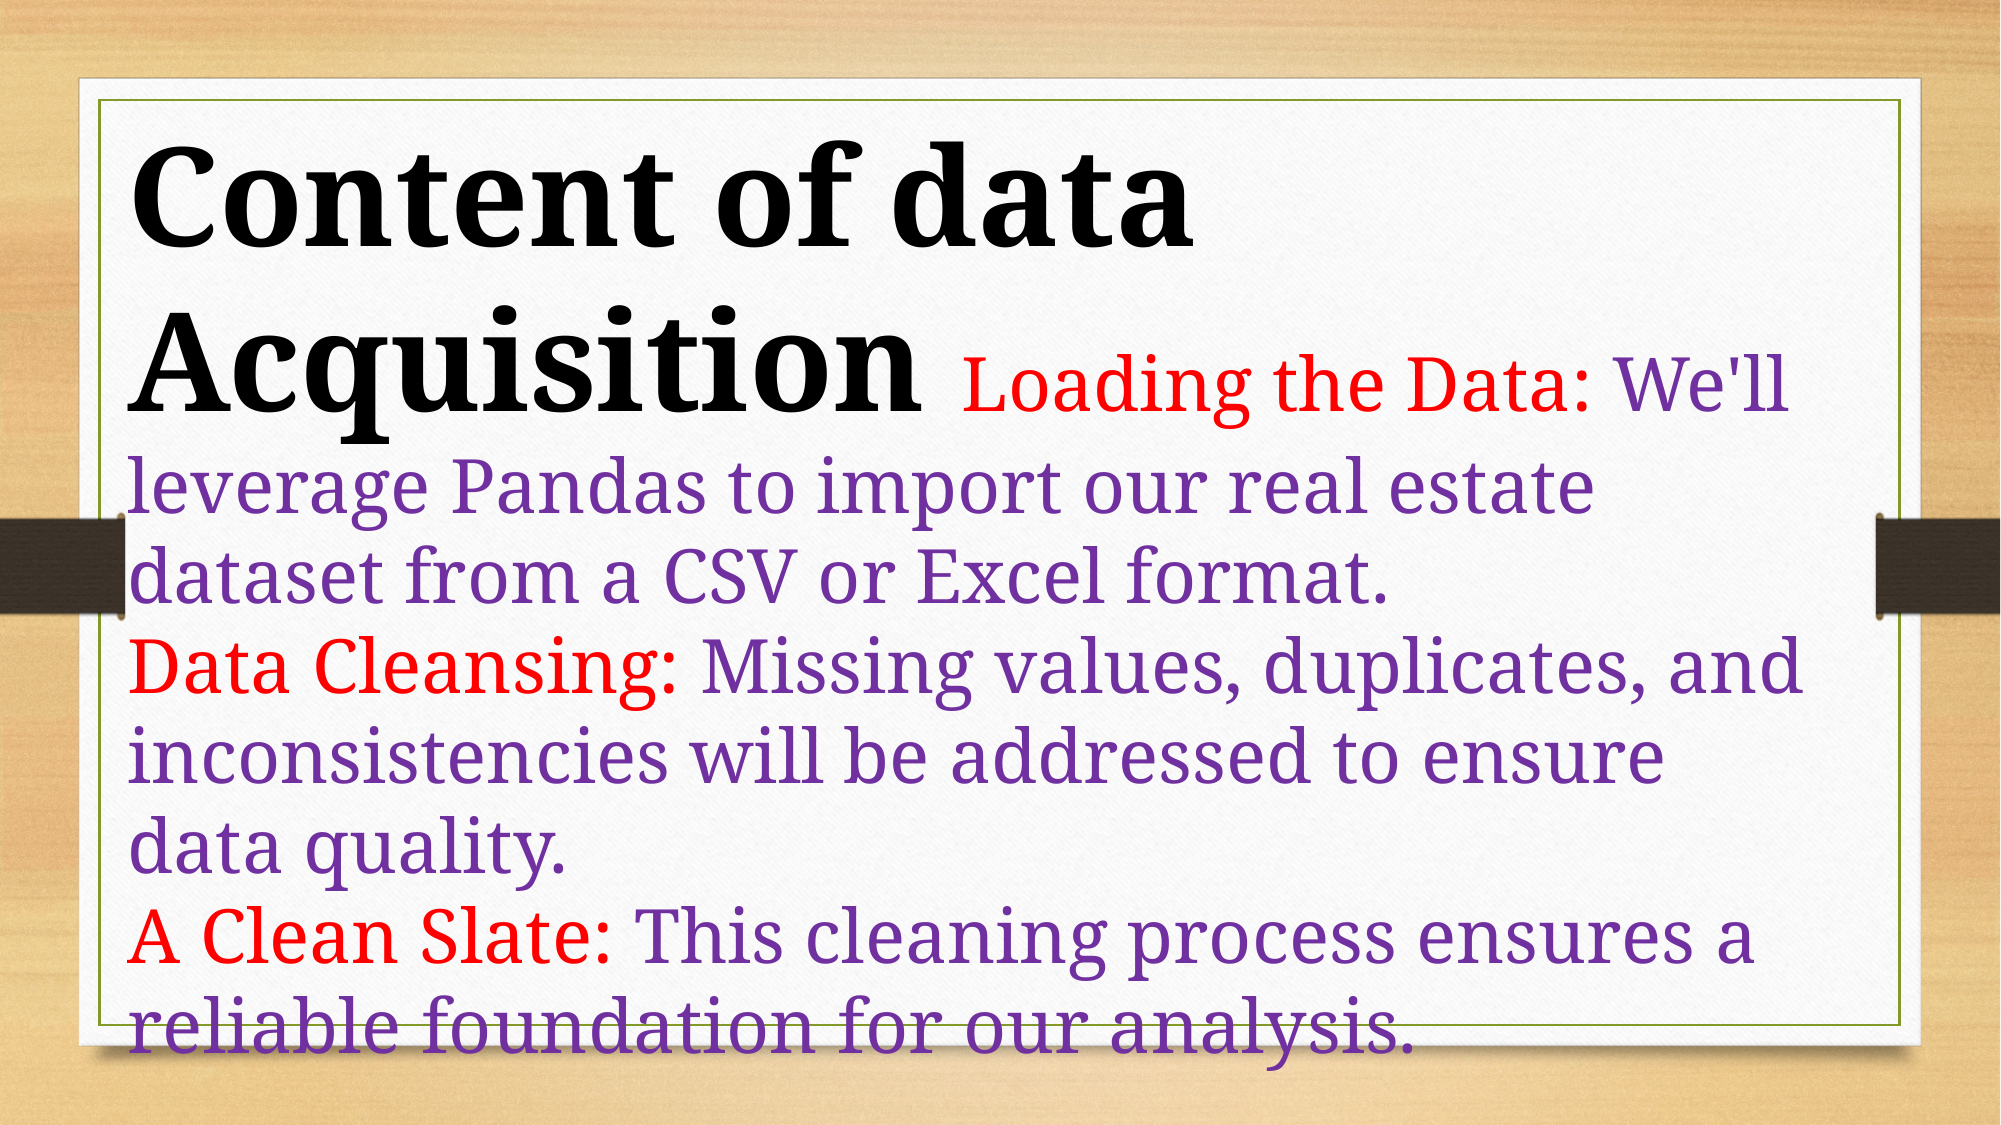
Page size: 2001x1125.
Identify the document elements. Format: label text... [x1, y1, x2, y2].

text_box Content of data Acquisition Loading the Data: We'll leverage Pandas to import our real estate dataset from a CSV or Excel format. Data Cleansing: Missing values, duplicates, and inconsistencies will be addressed to ensure data quality. A Clean Slate: This cleaning process ensures a reliable foundation for our analysis. [113, 101, 1823, 1077]
picture [0, 0, 2001, 1125]
